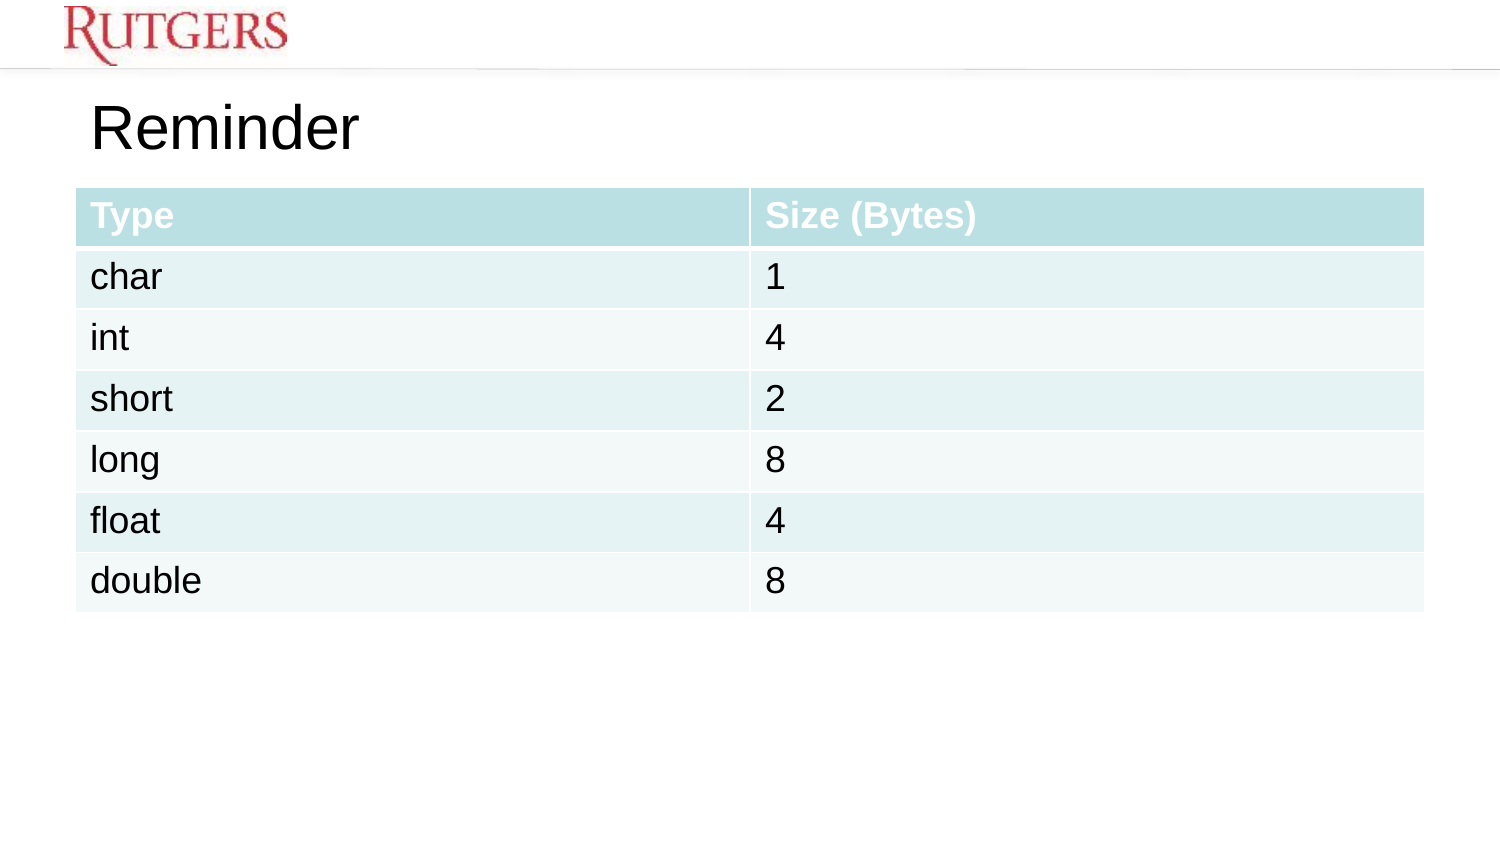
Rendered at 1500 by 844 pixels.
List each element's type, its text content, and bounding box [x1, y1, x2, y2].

table_cell double [76, 553, 749, 612]
table_header Type [76, 188, 749, 246]
table_cell char [76, 251, 749, 308]
title Reminder [75, 75, 1425, 175]
picture [64, 6, 287, 66]
table_cell 1 [751, 251, 1424, 308]
table_header Size (Bytes) [751, 188, 1424, 246]
table_cell 4 [751, 310, 1424, 369]
table_cell 2 [751, 371, 1424, 430]
table_cell long [76, 432, 749, 491]
table_cell 4 [751, 493, 1424, 552]
table_cell float [76, 493, 749, 552]
table_cell 8 [751, 432, 1424, 491]
table_cell int [76, 310, 749, 369]
table_cell 8 [751, 553, 1424, 612]
table_cell short [76, 371, 749, 430]
